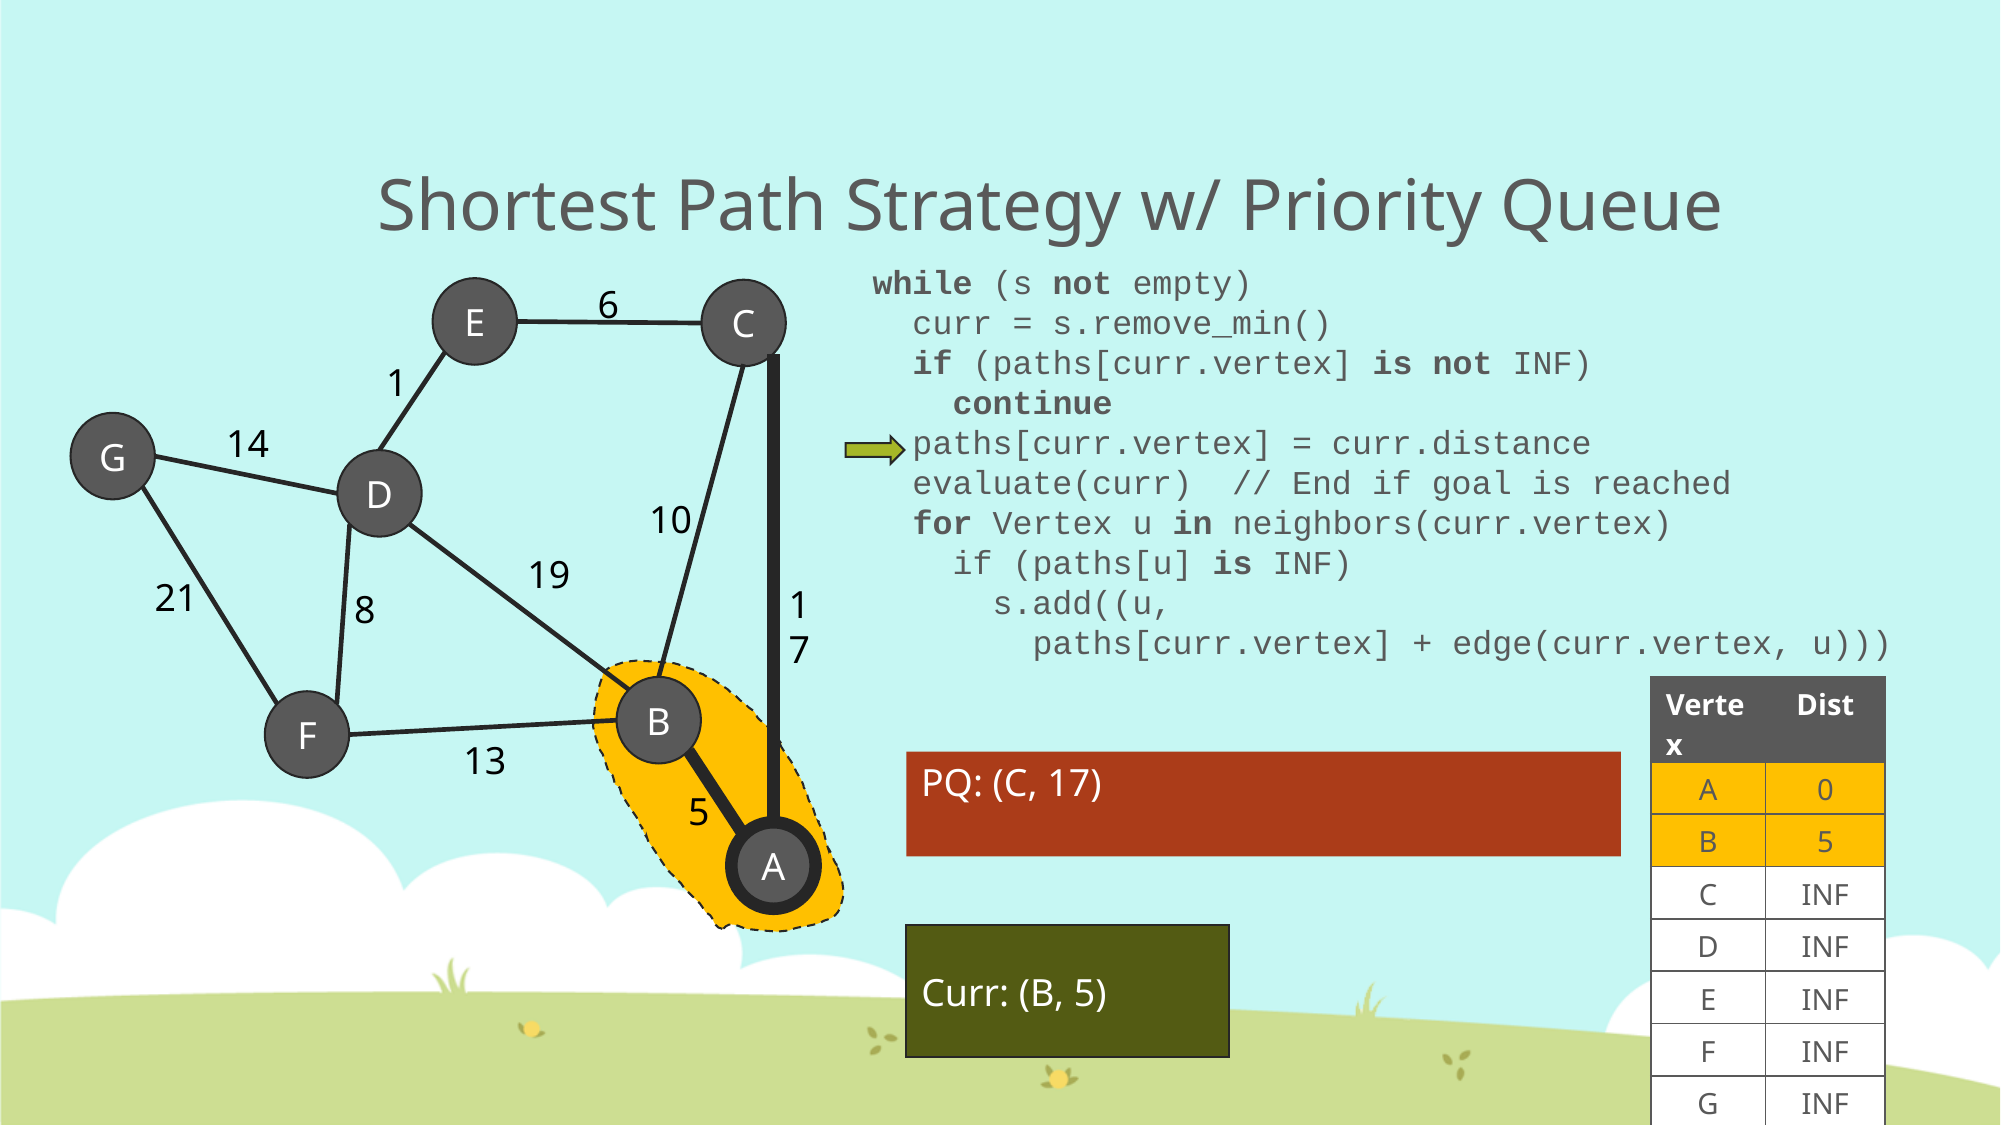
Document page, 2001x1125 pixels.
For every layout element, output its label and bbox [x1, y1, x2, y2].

table_cell [1766, 815, 1884, 866]
text_box [905, 924, 1230, 1058]
table_cell [1766, 1077, 1884, 1125]
picture [0, 0, 2001, 1125]
table_cell [1766, 1024, 1884, 1075]
table_cell [1652, 763, 1765, 813]
table_cell [1652, 1077, 1765, 1125]
table_header [1652, 678, 1884, 761]
table_cell [1652, 920, 1765, 970]
table_cell [1766, 867, 1884, 918]
table_cell [1766, 763, 1884, 813]
table_cell [1652, 815, 1765, 866]
table_cell [1652, 867, 1765, 918]
table_cell [1766, 972, 1884, 1023]
table_cell [1652, 972, 1765, 1023]
text_box [906, 751, 1621, 857]
text_box [69, 77, 1973, 949]
table_cell [1652, 1024, 1765, 1075]
table_cell [1766, 920, 1884, 970]
